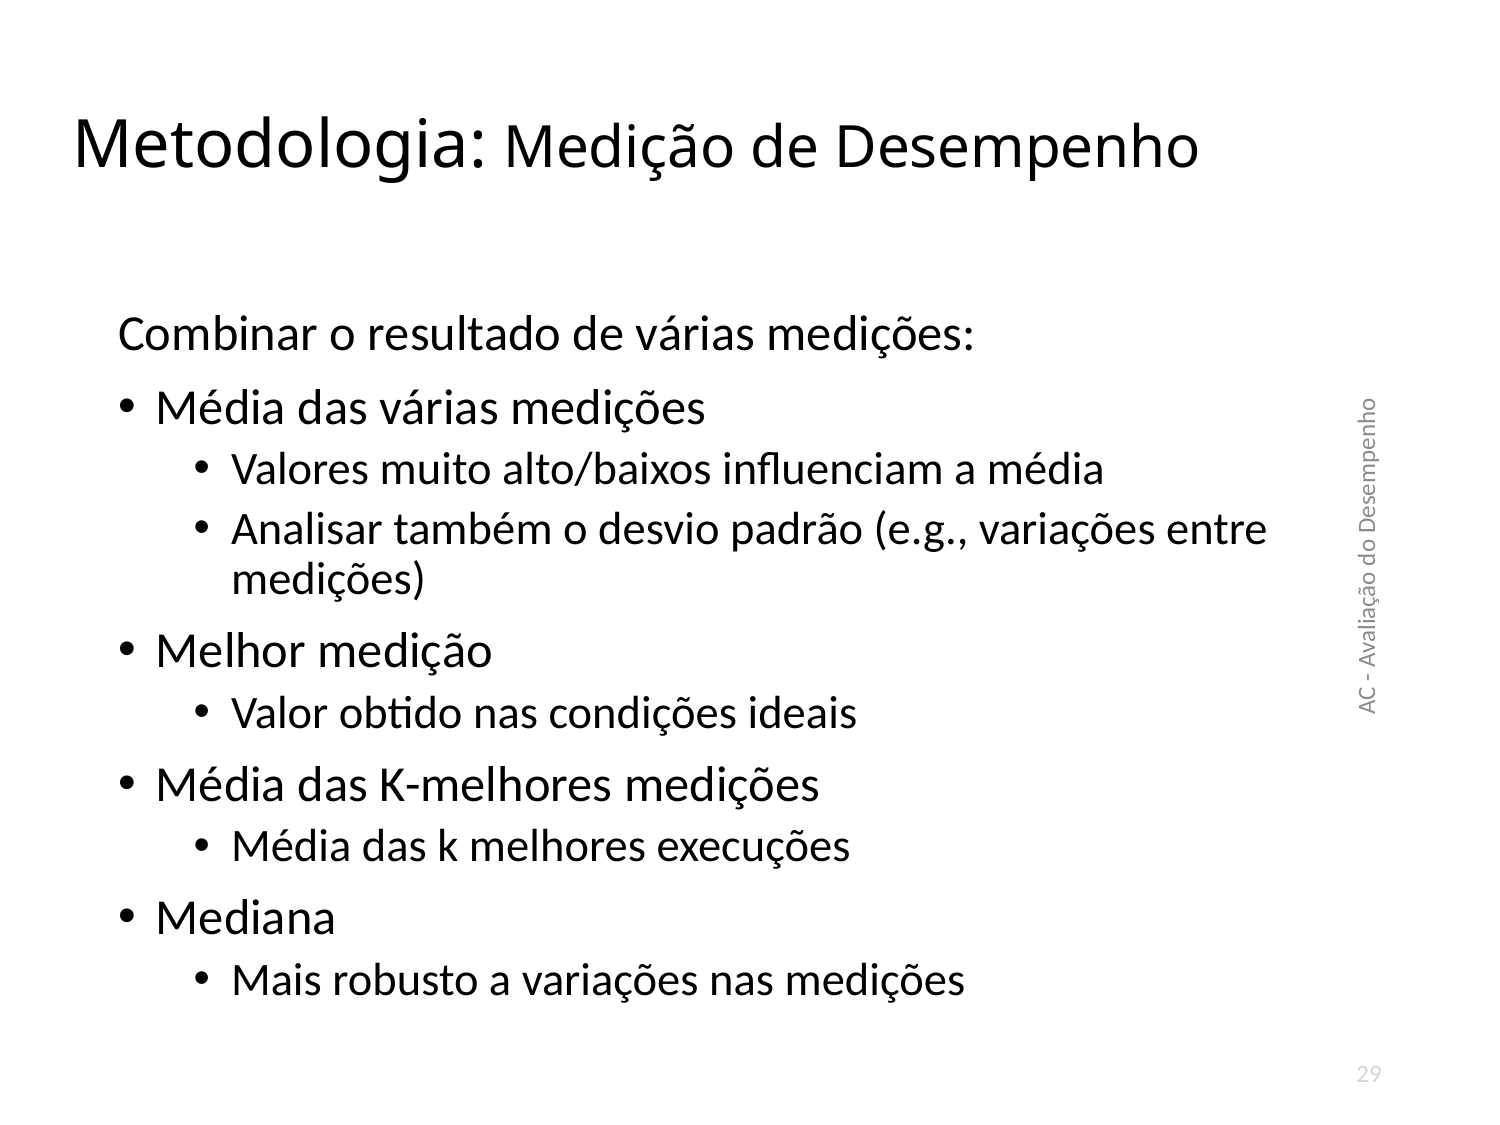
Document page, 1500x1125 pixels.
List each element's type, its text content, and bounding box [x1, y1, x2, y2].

footer AC - Avaliação do Desempenho [1335, 137, 1396, 976]
title Metodologia: Medição de Desempenho [57, 86, 1259, 207]
slide_number 29 [1059, 1042, 1397, 1103]
list Combinar o resultado de várias medições: Média das várias medições Valores muito alto/baixos influenciam a média Analisar também o desvio padrão (e.g., variações entre medições) Melhor medição Valor obtido nas condições ideais Média das K-melhores medições Média das k melhores execuções Mediana Mais robusto a variações nas medições [103, 299, 1397, 1014]
